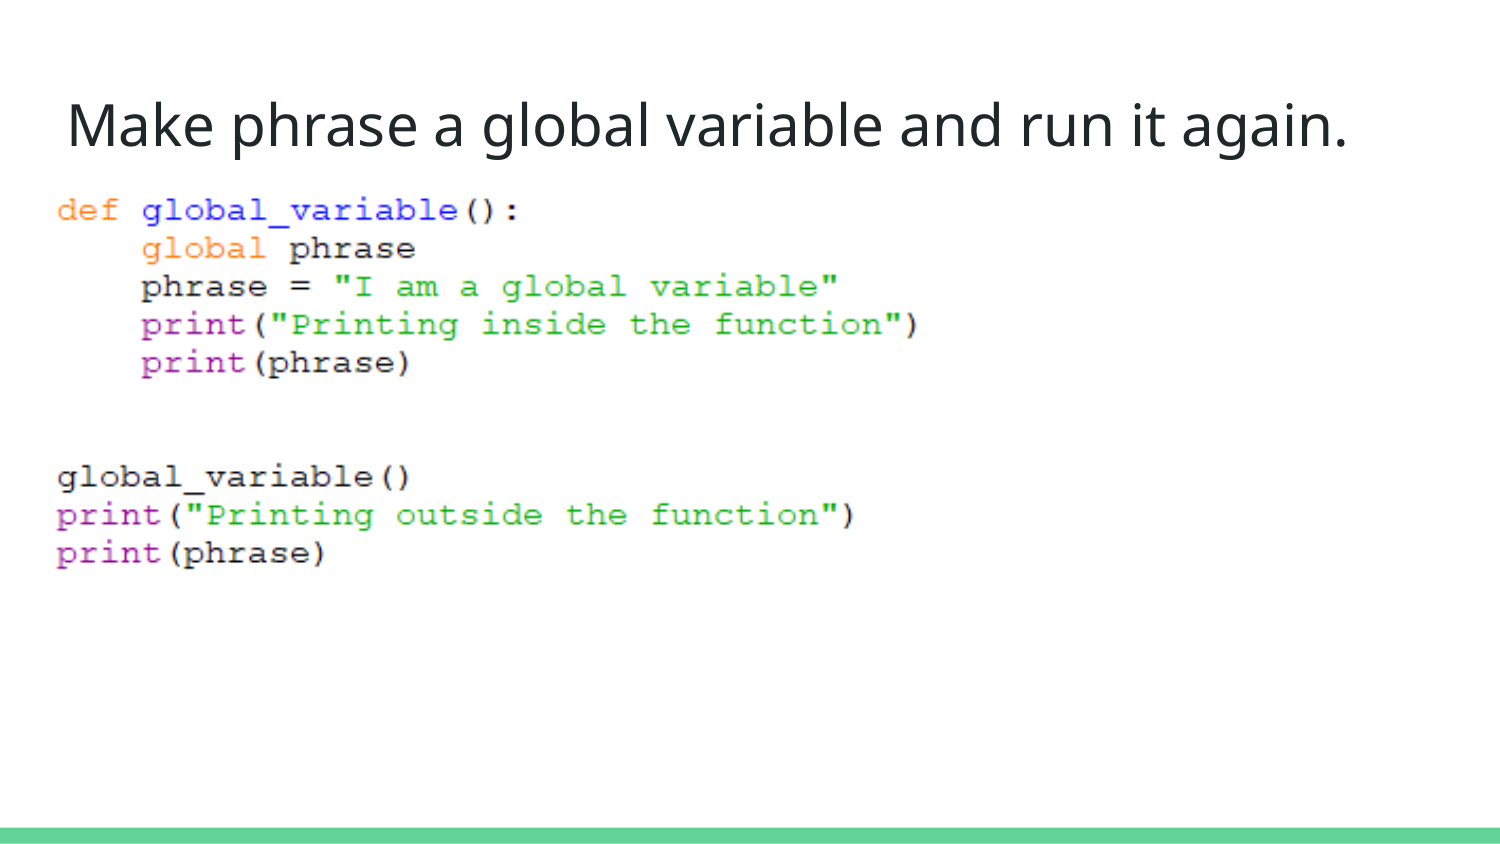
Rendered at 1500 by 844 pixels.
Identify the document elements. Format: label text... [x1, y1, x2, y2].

picture [50, 178, 940, 581]
title Make phrase a global variable and run it again. [51, 72, 1449, 167]
